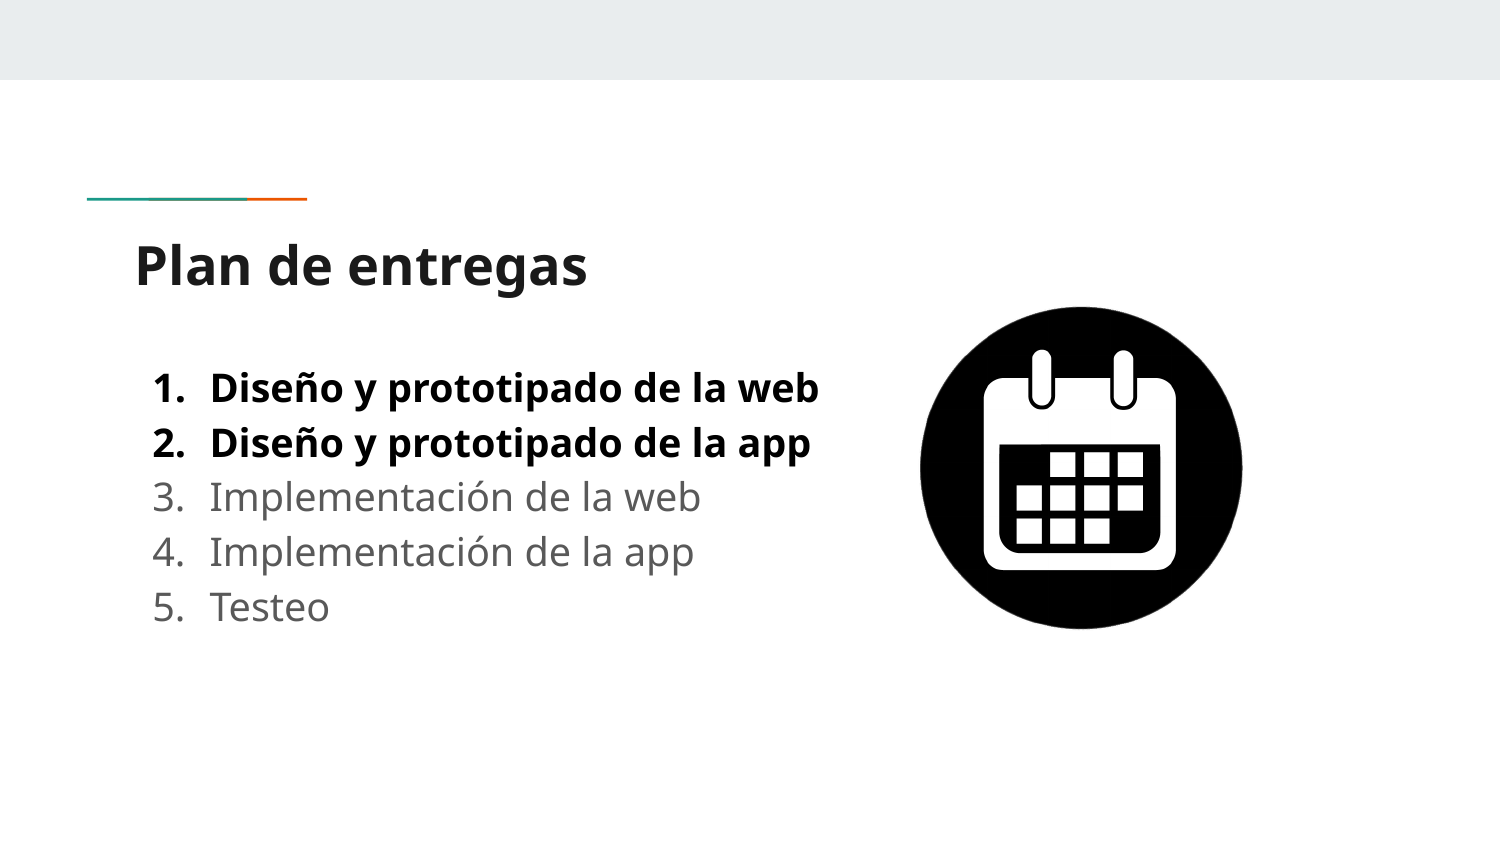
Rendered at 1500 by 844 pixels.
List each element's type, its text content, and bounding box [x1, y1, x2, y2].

title Plan de entregas [119, 216, 1381, 305]
picture [865, 249, 1294, 678]
list Diseño y prototipado de la web Diseño y prototipado de la app Implementación de la web Implementación de la app Testeo [119, 341, 1381, 712]
